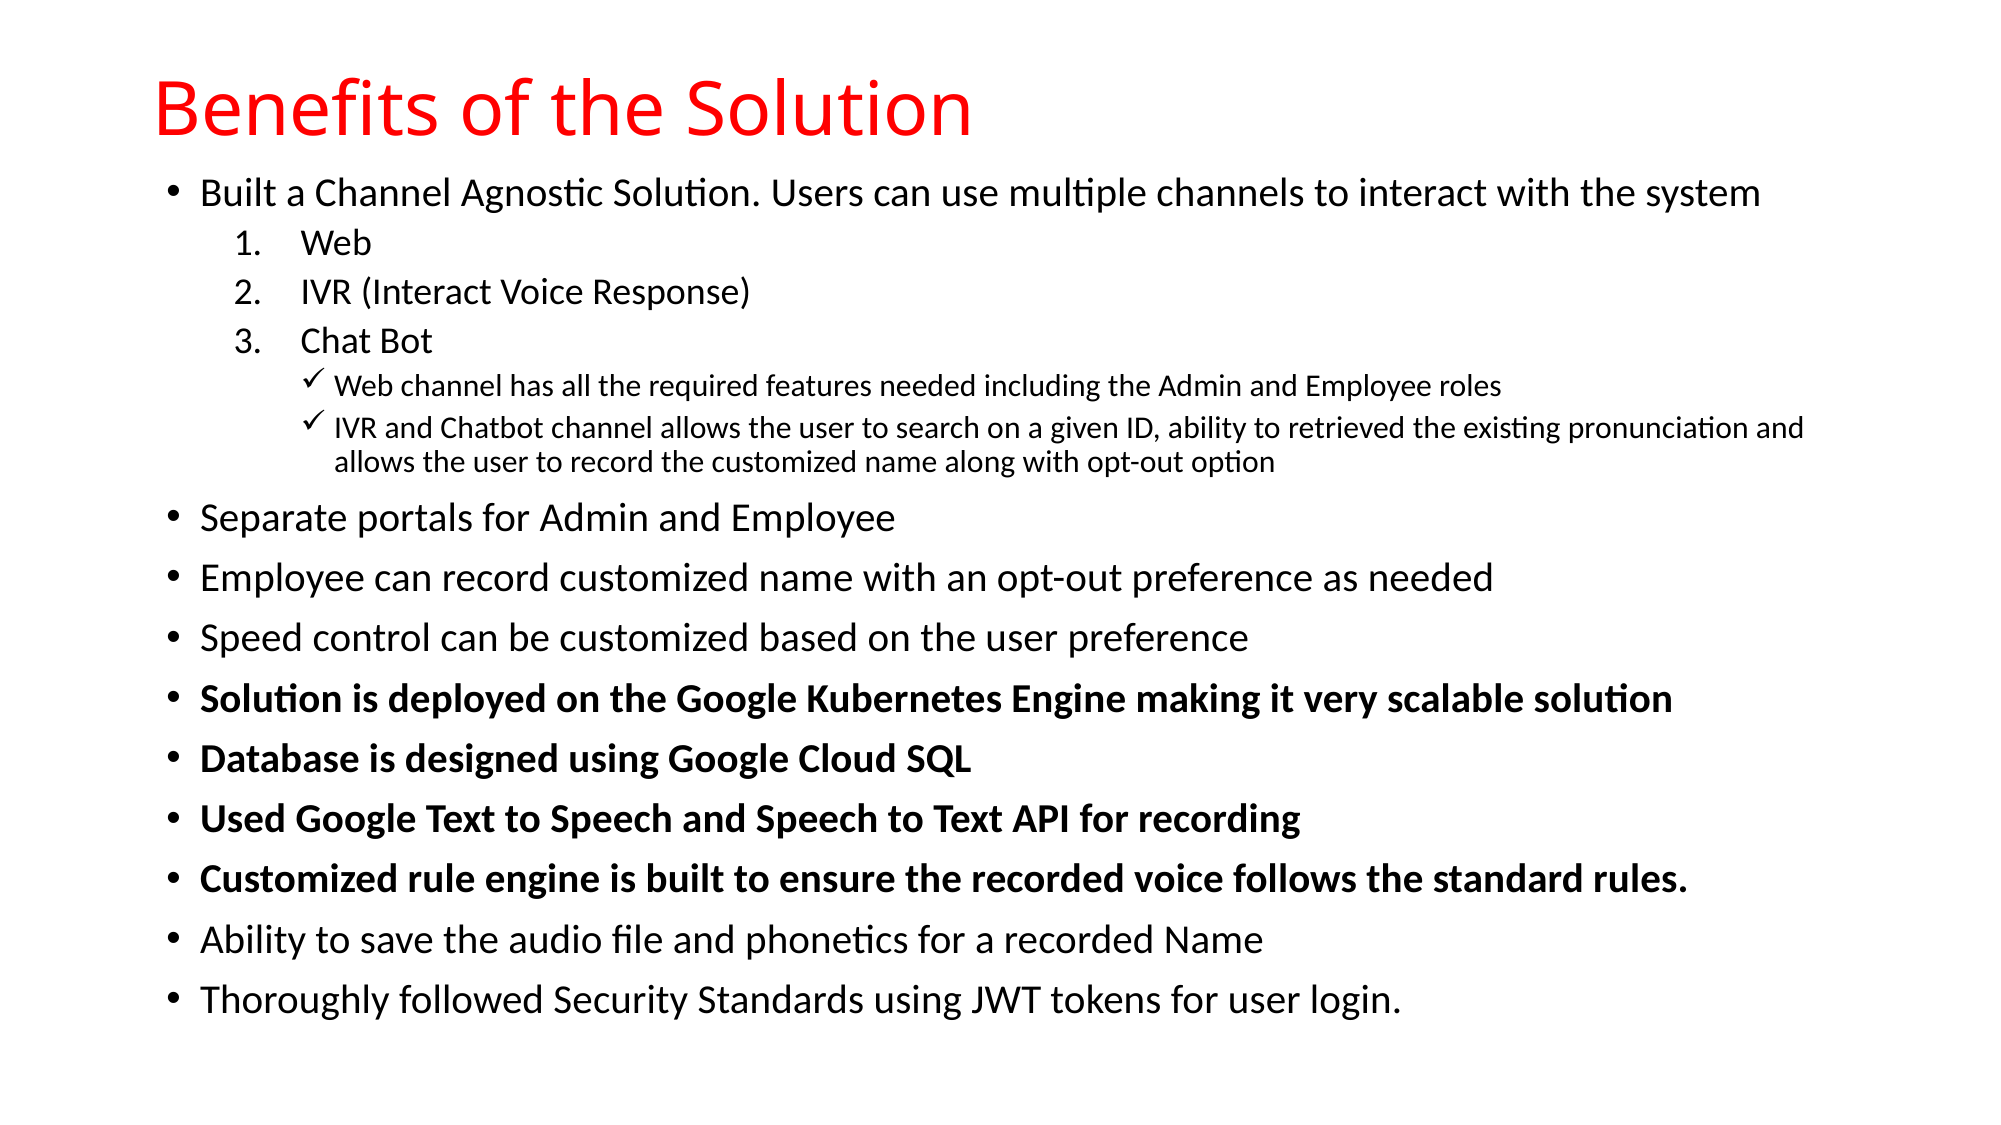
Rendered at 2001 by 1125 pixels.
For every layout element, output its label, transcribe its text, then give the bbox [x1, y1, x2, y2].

list Built a Channel Agnostic Solution. Users can use multiple channels to interact with the system Web IVR (Interact Voice Response) Chat Bot Web channel has all the required features needed including the Admin and Employee roles IVR and Chatbot channel allows the user to search on a given ID, ability to retrieved the existing pronunciation and allows the user to record the customized name along with opt-out option Separate portals for Admin and Employee Employee can record customized name with an opt-out preference as needed Speed control can be customized based on the user preference Solution is deployed on the Google Kubernetes Engine making it very scalable solution Database is designed using Google Cloud SQL Used Google Text to Speech and Speech to Text API for recording Customized rule engine is built to ensure the recorded voice follows the standard rules. Ability to save the audio file and phonetics for a recorded Name Thoroughly followed Security Standards using JWT tokens for user login. [151, 163, 1877, 1038]
title Benefits of the Solution [137, 59, 1863, 164]
